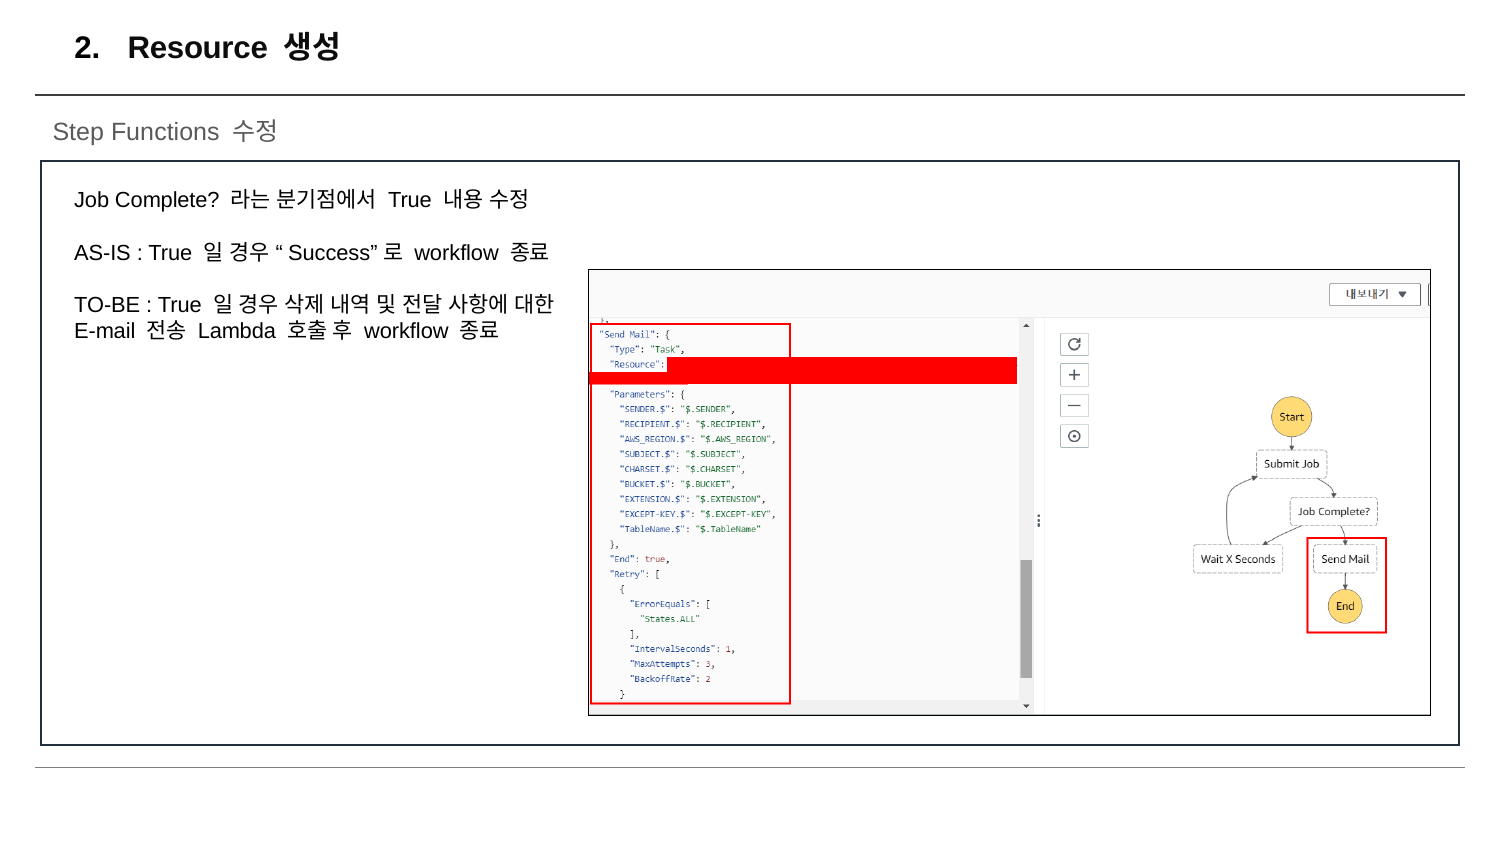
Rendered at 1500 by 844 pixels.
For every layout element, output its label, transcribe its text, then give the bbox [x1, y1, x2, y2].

text_box Job Complete? 라는 분기점에서 True 내용 수정 AS-IS : True 일 경우 “Success”로 workflow 종료 TO-BE : True 일 경우 삭제 내역 및 전달 사항에 대한 E-mail 전송 Lambda 호출 후 workflow 종료 [59, 178, 638, 377]
title Resource 생성 [41, 16, 1459, 81]
text_box [41, 161, 1459, 746]
picture [588, 269, 1431, 716]
list Step Functions 수정 [41, 113, 1459, 161]
